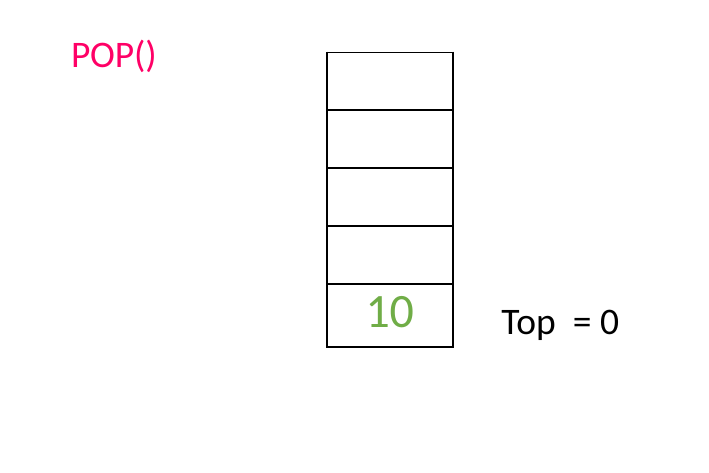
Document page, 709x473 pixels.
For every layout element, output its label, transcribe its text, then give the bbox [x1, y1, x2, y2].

table_header [328, 53, 452, 109]
text_box Top = 0 [486, 289, 686, 350]
table_cell [328, 169, 452, 225]
table_cell [328, 227, 452, 283]
table_cell 10 [328, 285, 452, 346]
text_box POP() [56, 22, 251, 82]
table_cell [328, 111, 452, 167]
